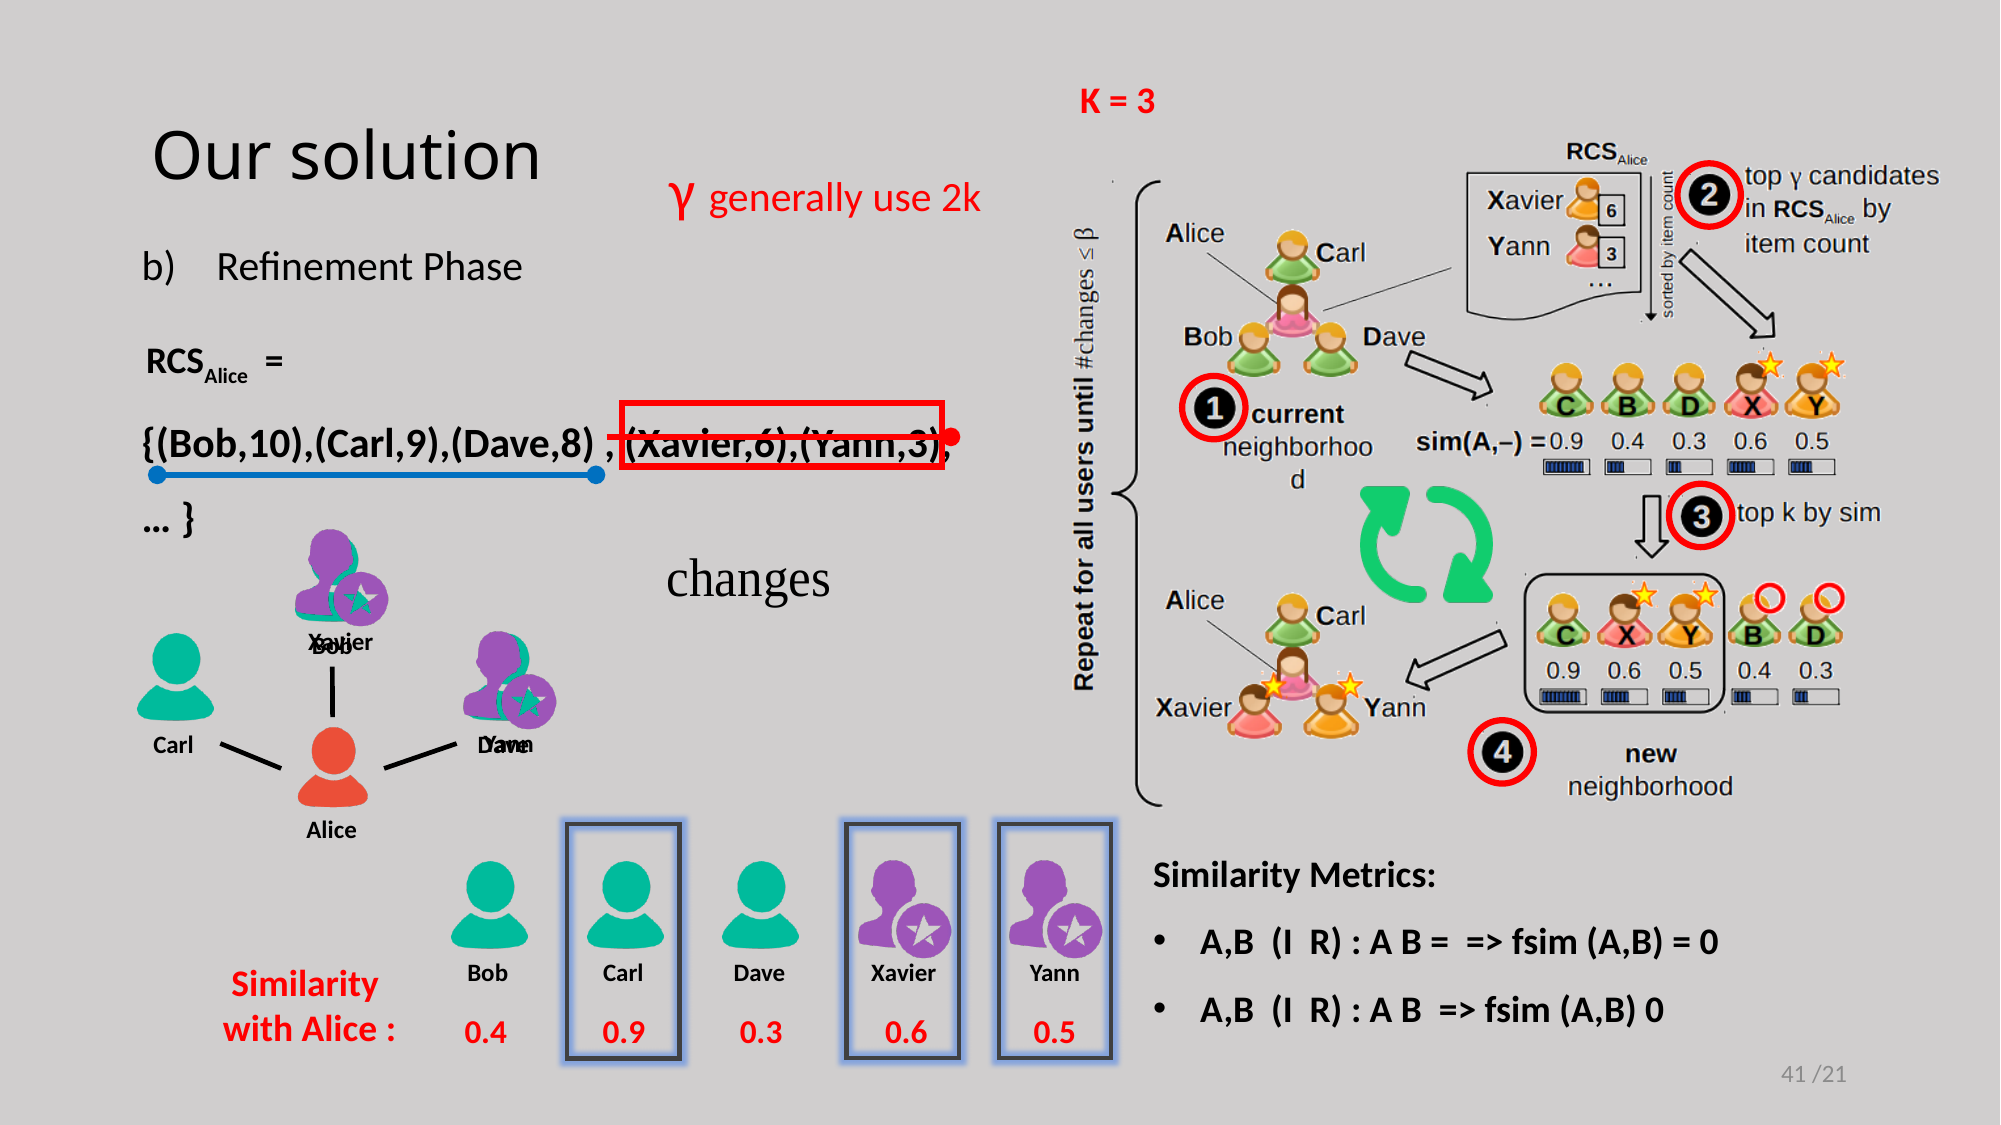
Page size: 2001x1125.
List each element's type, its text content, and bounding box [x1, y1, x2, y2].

text_box [621, 402, 943, 434]
slide_number 41 /21 [1732, 1042, 1863, 1103]
text_box [998, 823, 1112, 1059]
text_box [126, 630, 223, 767]
text_box γ generally use 2k [581, 145, 1054, 230]
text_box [285, 664, 381, 668]
text_box {(Bob,10),(Carl,9),(Dave,8) , (Xavier,6),(Yann,3),… } [126, 383, 1012, 549]
text_box Similarity with Alice : [102, 951, 508, 1057]
text_box 0.3 [714, 1002, 808, 1058]
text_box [453, 624, 565, 766]
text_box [281, 716, 385, 852]
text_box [220, 743, 282, 769]
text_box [384, 743, 457, 769]
text_box Our solution [136, 105, 687, 201]
text_box Refinement Phase [126, 231, 647, 297]
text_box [576, 858, 673, 995]
picture [1360, 478, 1493, 612]
text_box RCSAlice = [131, 328, 308, 395]
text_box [440, 858, 537, 995]
text_box [566, 823, 680, 1060]
text_box [621, 440, 943, 468]
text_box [285, 522, 397, 664]
text_box [845, 823, 960, 1059]
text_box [848, 853, 960, 995]
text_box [1054, 68, 1950, 817]
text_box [712, 858, 809, 995]
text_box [999, 853, 1111, 995]
text_box 0.4 [439, 1002, 533, 1058]
